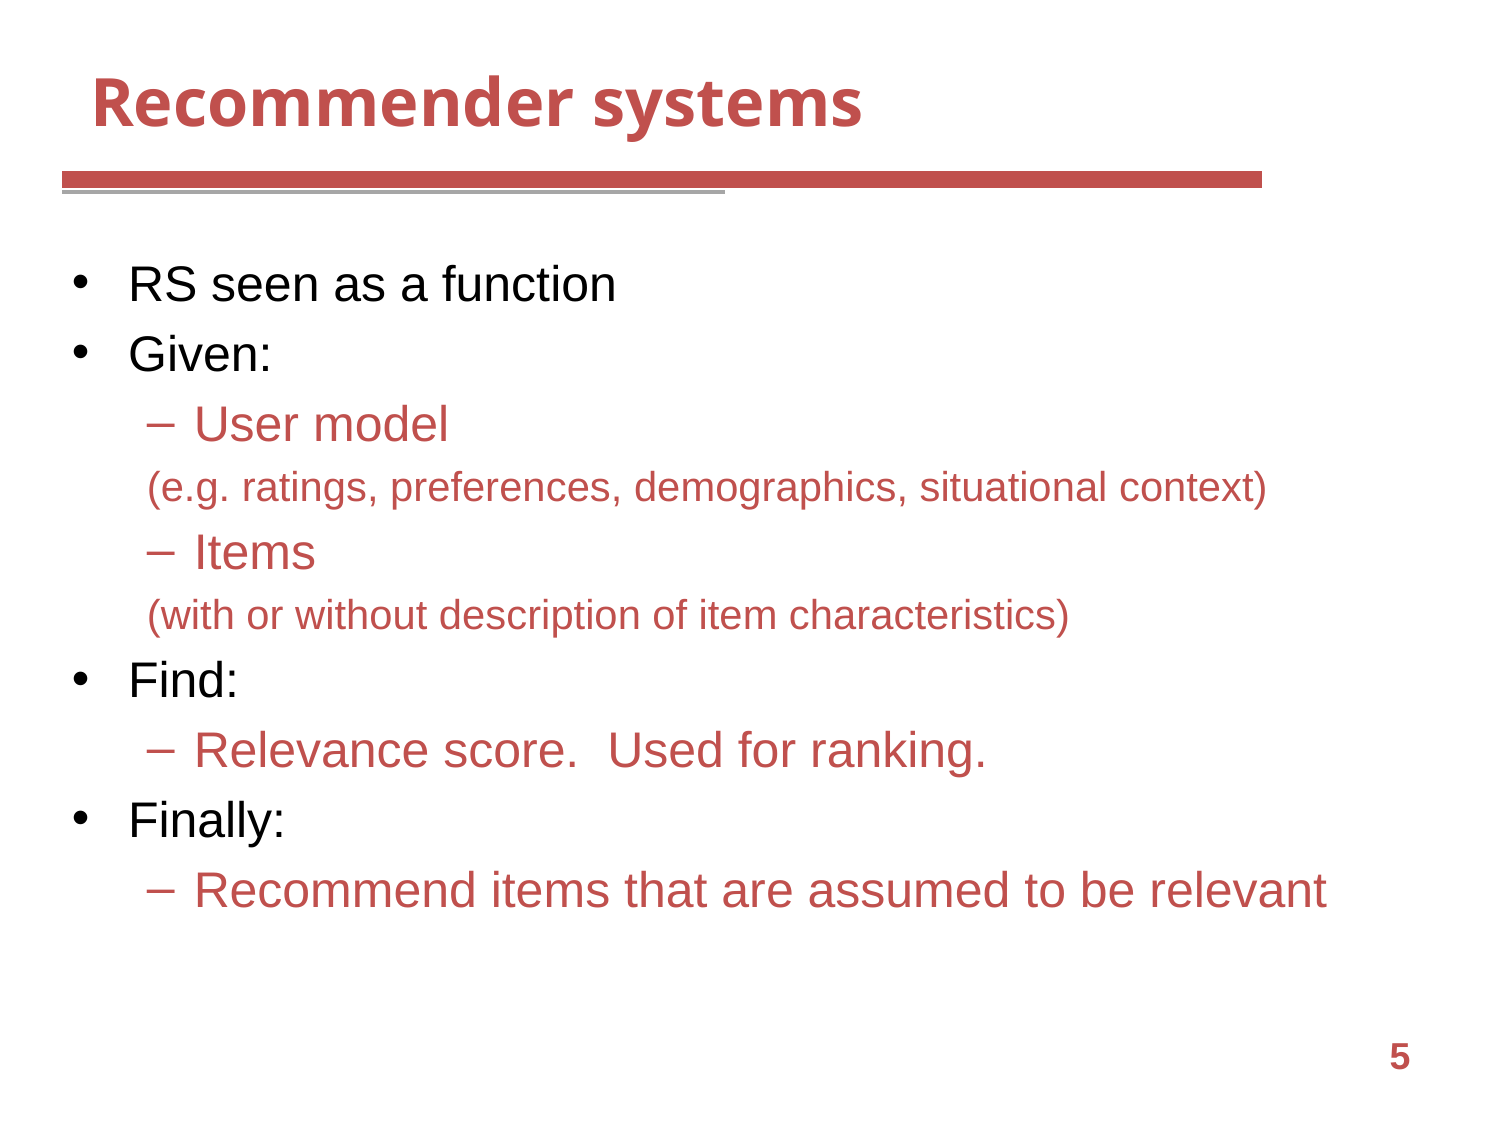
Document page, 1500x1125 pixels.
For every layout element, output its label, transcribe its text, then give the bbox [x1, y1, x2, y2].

title Recommender systems [74, 37, 1426, 163]
list RS seen as a function Given: User model (e.g. ratings, preferences, demographics, situational context) Items (with or without description of item characteristics) Find: Relevance score. Used for ranking. Finally: Recommend items that are assumed to be relevant [56, 243, 1499, 957]
